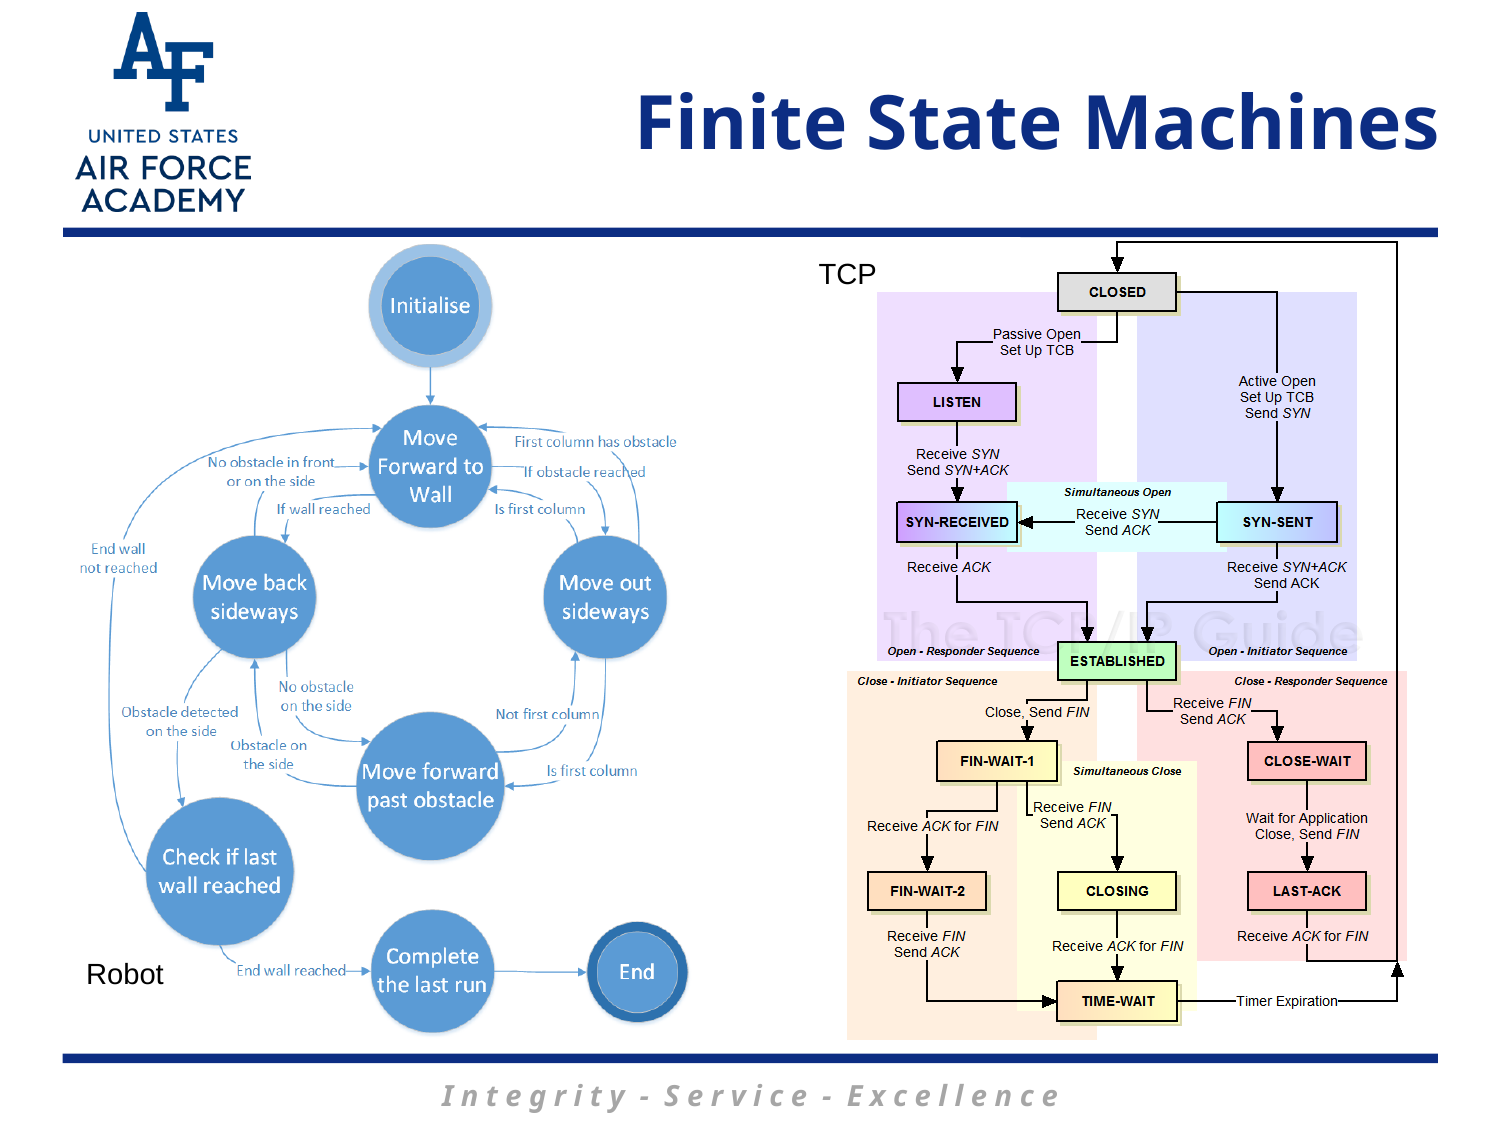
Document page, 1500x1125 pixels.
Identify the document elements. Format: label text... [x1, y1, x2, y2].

picture [847, 241, 1408, 1041]
picture [70, 241, 694, 1041]
text_box TCP [803, 248, 842, 298]
picture [75, 12, 251, 212]
title Finite State Machines [299, 29, 1456, 211]
